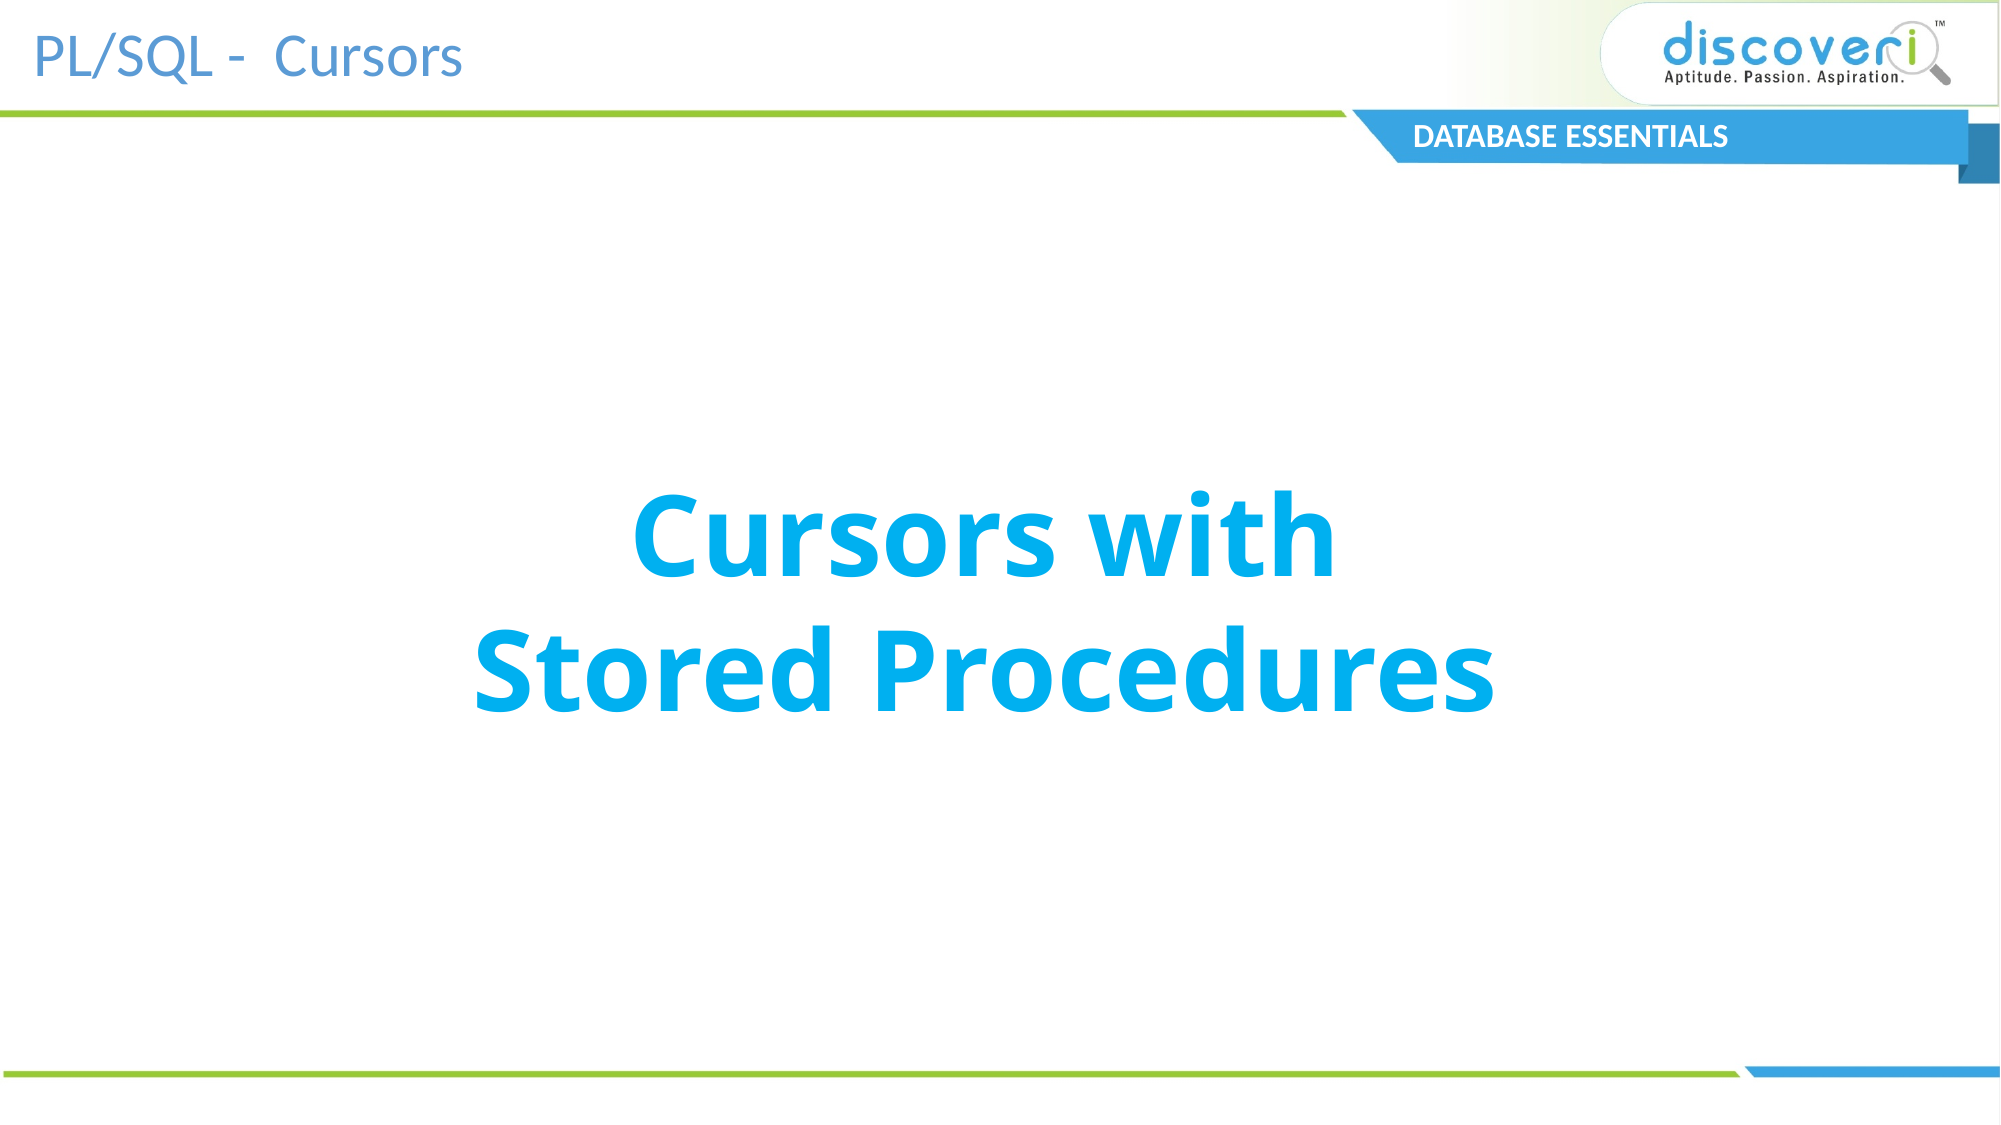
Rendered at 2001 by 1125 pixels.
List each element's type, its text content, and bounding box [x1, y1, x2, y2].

picture [0, 0, 2000, 1125]
text_box Cursors with Stored Procedures [179, 456, 1821, 742]
title PL/SQL - Cursors [18, 18, 1577, 95]
list DATABASE ESSENTIALS [1398, 110, 1966, 163]
